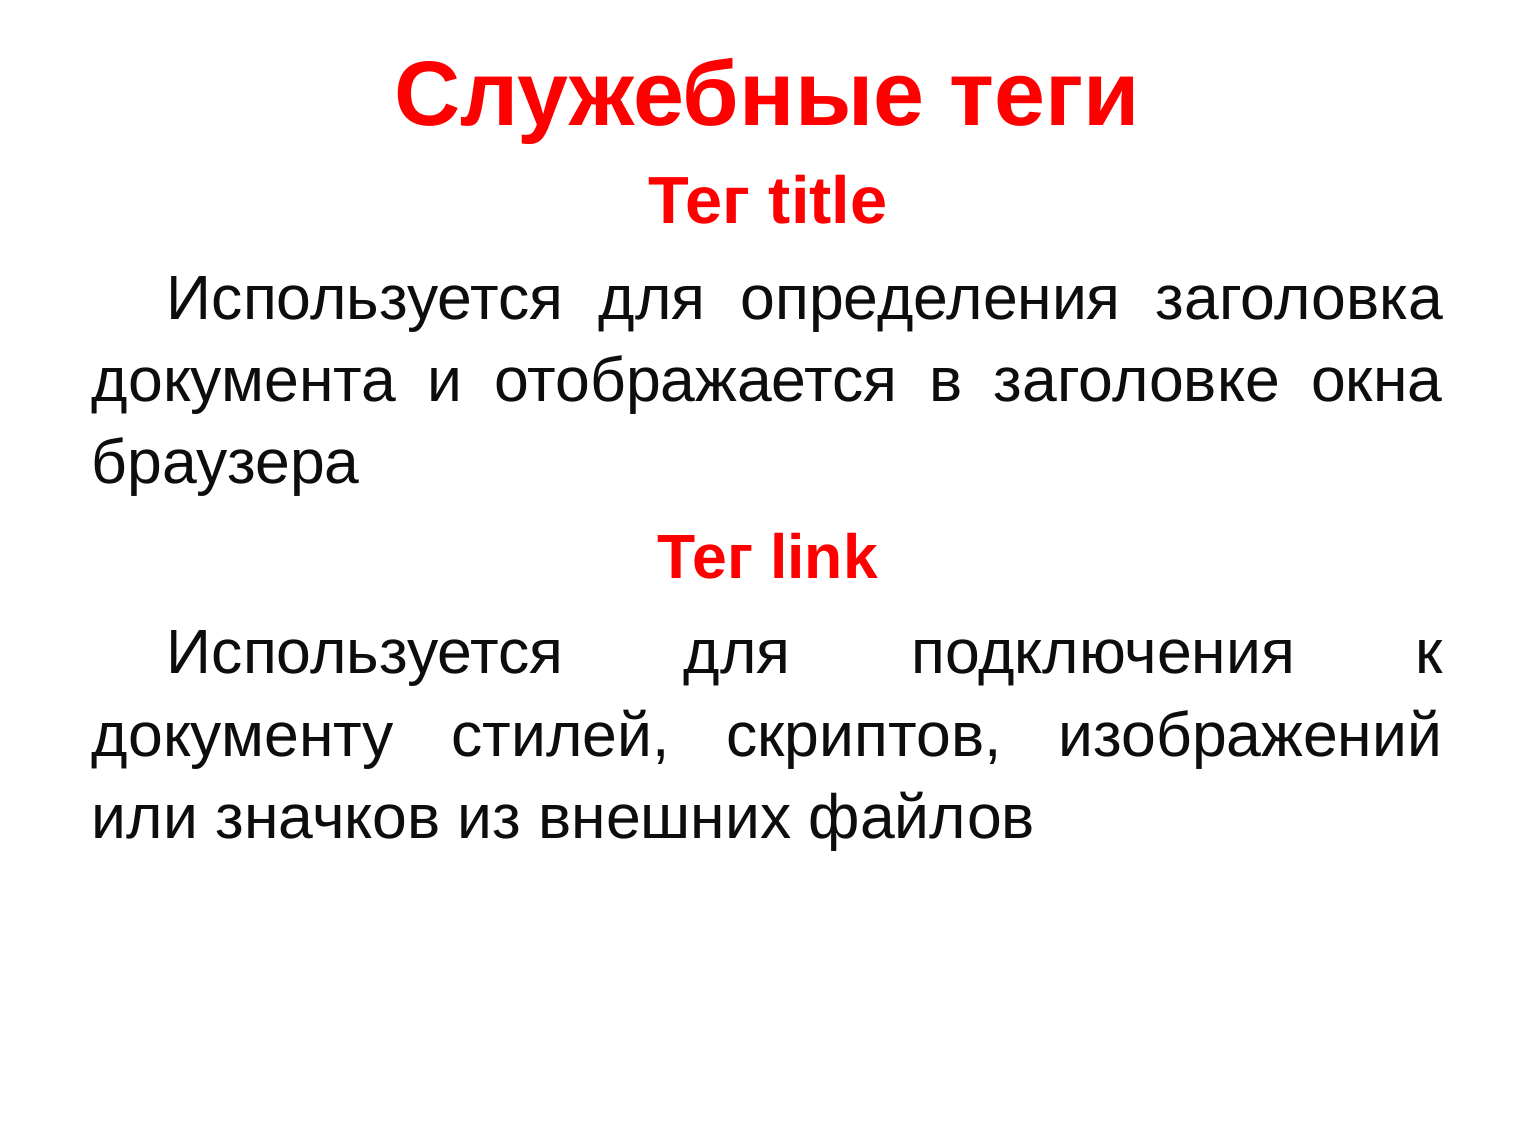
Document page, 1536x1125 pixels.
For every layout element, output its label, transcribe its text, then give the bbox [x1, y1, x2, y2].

title Служебные теги [76, 0, 1459, 149]
list Тег title Используется для определения заголовка документа и отображается в заголовке окна браузера Тег link Используется для подключения к документу стилей, скриптов, изображений или значков из внешних файлов [76, 149, 1459, 892]
